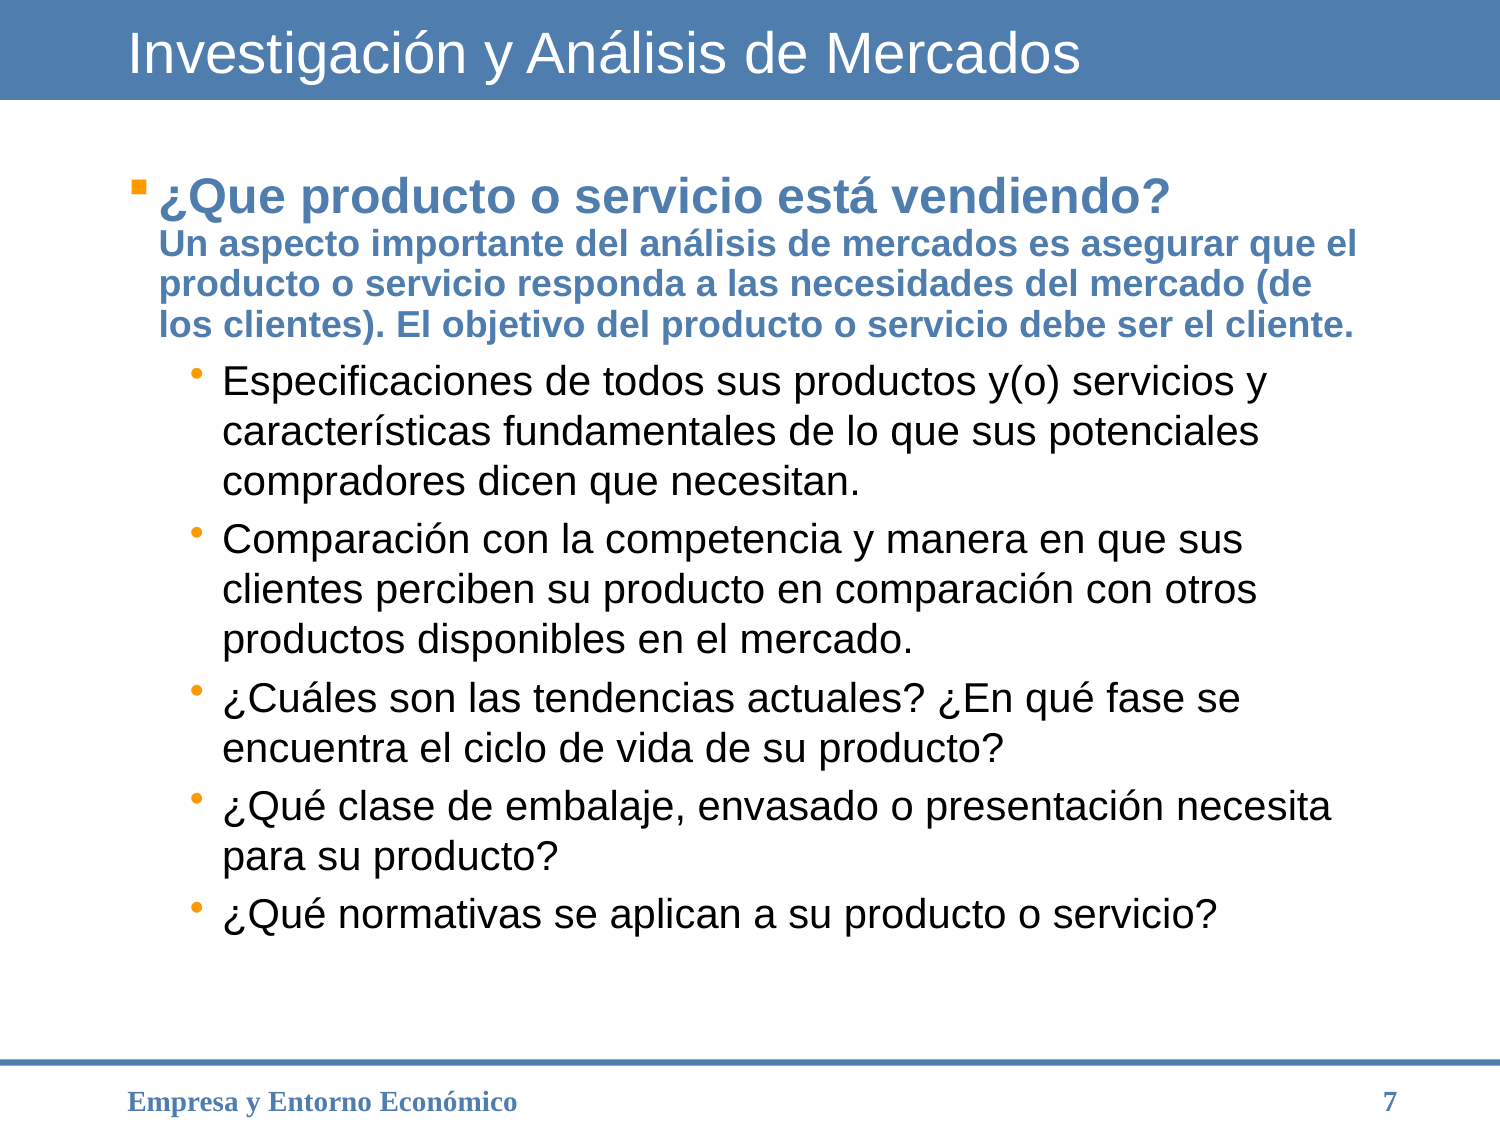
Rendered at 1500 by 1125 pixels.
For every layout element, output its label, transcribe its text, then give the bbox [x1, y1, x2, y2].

title Investigación y Análisis de Mercados [112, 0, 1388, 101]
list ¿Que producto o servicio está vendiendo? Un aspecto importante del análisis de mercados es asegurar que el producto o servicio responda a las necesidades del mercado (de los clientes). El objetivo del producto o servicio debe ser el cliente. Especificaciones de todos sus productos y(o) servicios y características fundamentales de lo que sus potenciales compradores dicen que necesitan. Comparación con la competencia y manera en que sus clientes perciben su producto en comparación con otros productos disponibles en el mercado. ¿Cuáles son las tendencias actuales? ¿En qué fase se encuentra el ciclo de vida de su producto? ¿Qué clase de embalaje, envasado o presentación necesita para su producto? ¿Qué normativas se aplican a su producto o servicio? [112, 162, 1388, 1013]
